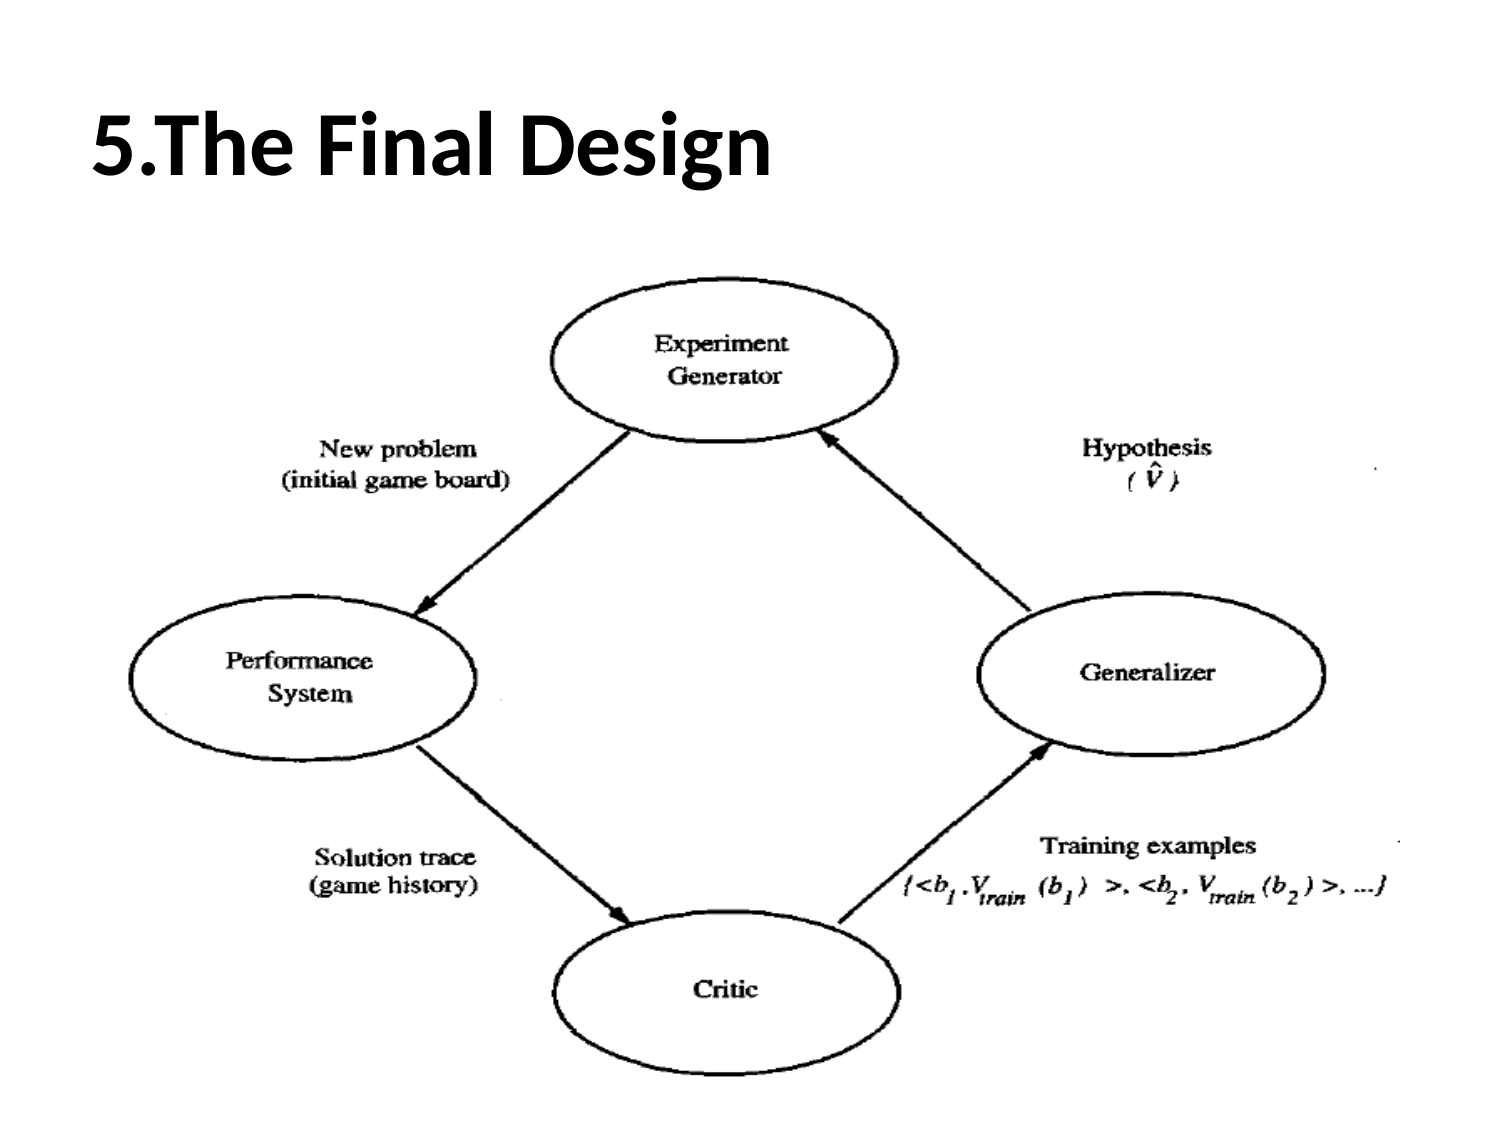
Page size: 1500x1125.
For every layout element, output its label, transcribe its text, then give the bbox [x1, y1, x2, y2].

title 5.The Final Design [75, 45, 1425, 233]
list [87, 262, 1401, 1088]
